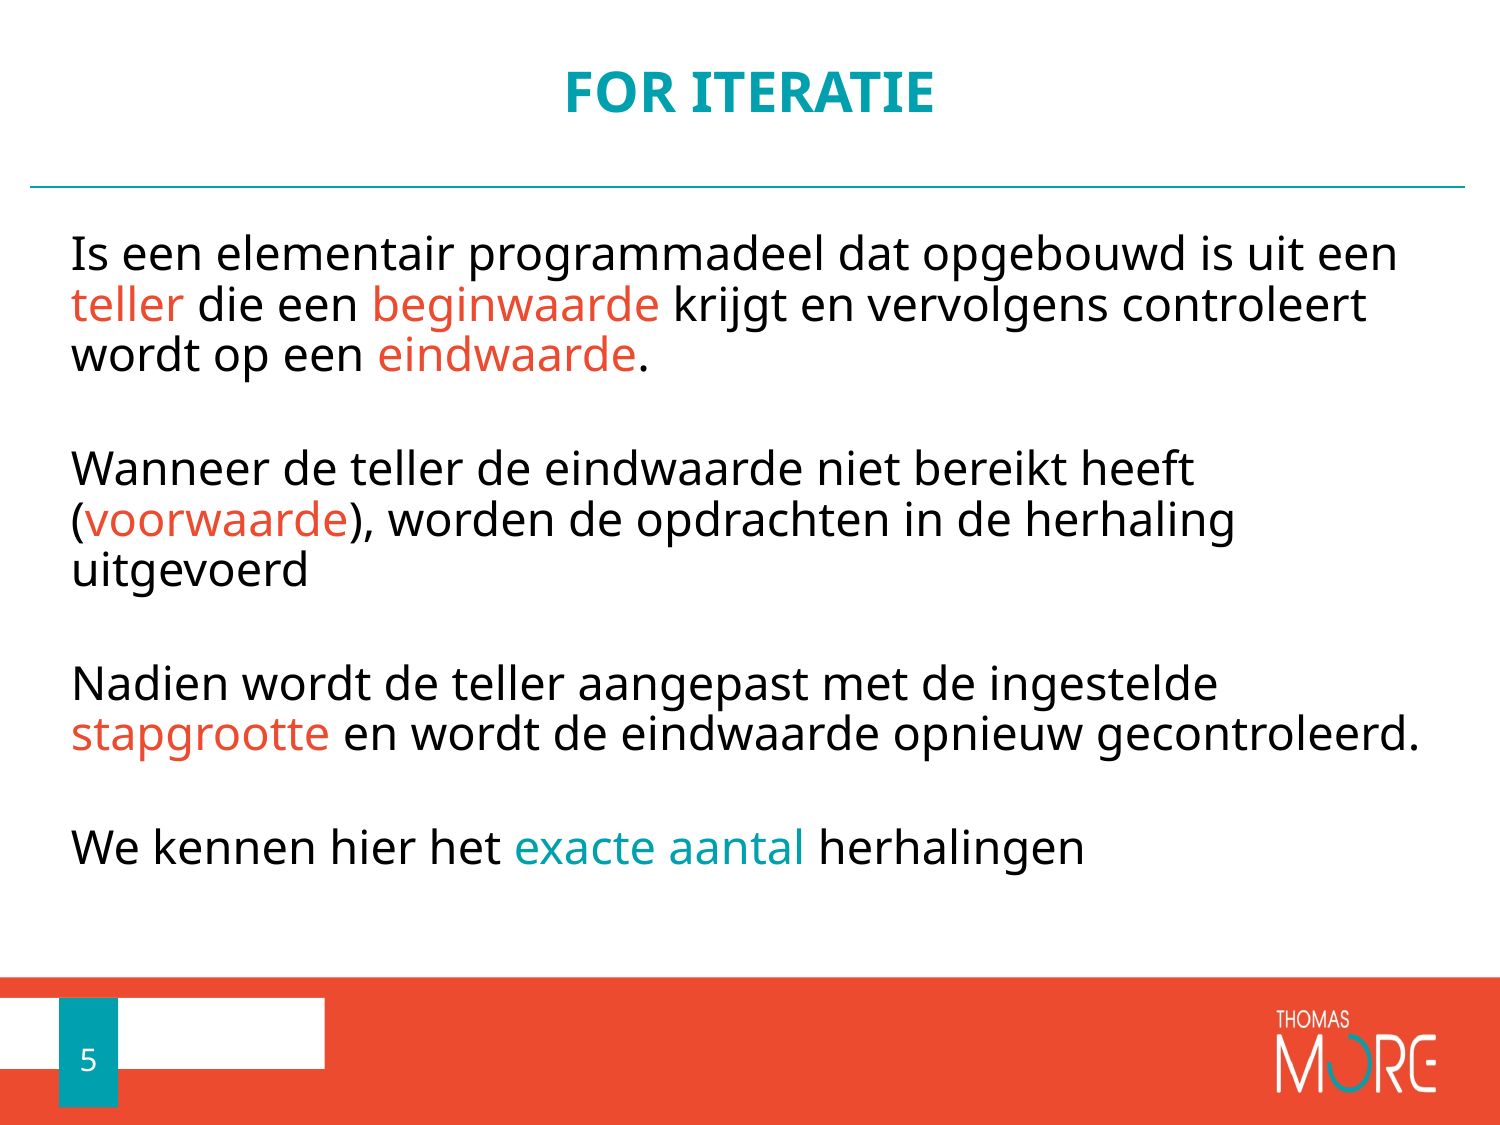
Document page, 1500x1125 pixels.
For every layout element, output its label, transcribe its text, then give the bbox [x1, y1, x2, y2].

list Is een elementair programmadeel dat opgebouwd is uit een teller die een beginwaarde krijgt en vervolgens controleert wordt op een eindwaarde. Wanneer de teller de eindwaarde niet bereikt heeft (voorwaarde), worden de opdrachten in de herhaling uitgevoerd Nadien wordt de teller aangepast met de ingestelde stapgrootte en wordt de eindwaarde opnieuw gecontroleerd. We kennen hier het exacte aantal herhalingen [0, 188, 1500, 916]
slide_number 5 [59, 998, 119, 1108]
picture [1254, 980, 1458, 1122]
title FOR ITERATIE [0, 0, 1500, 188]
